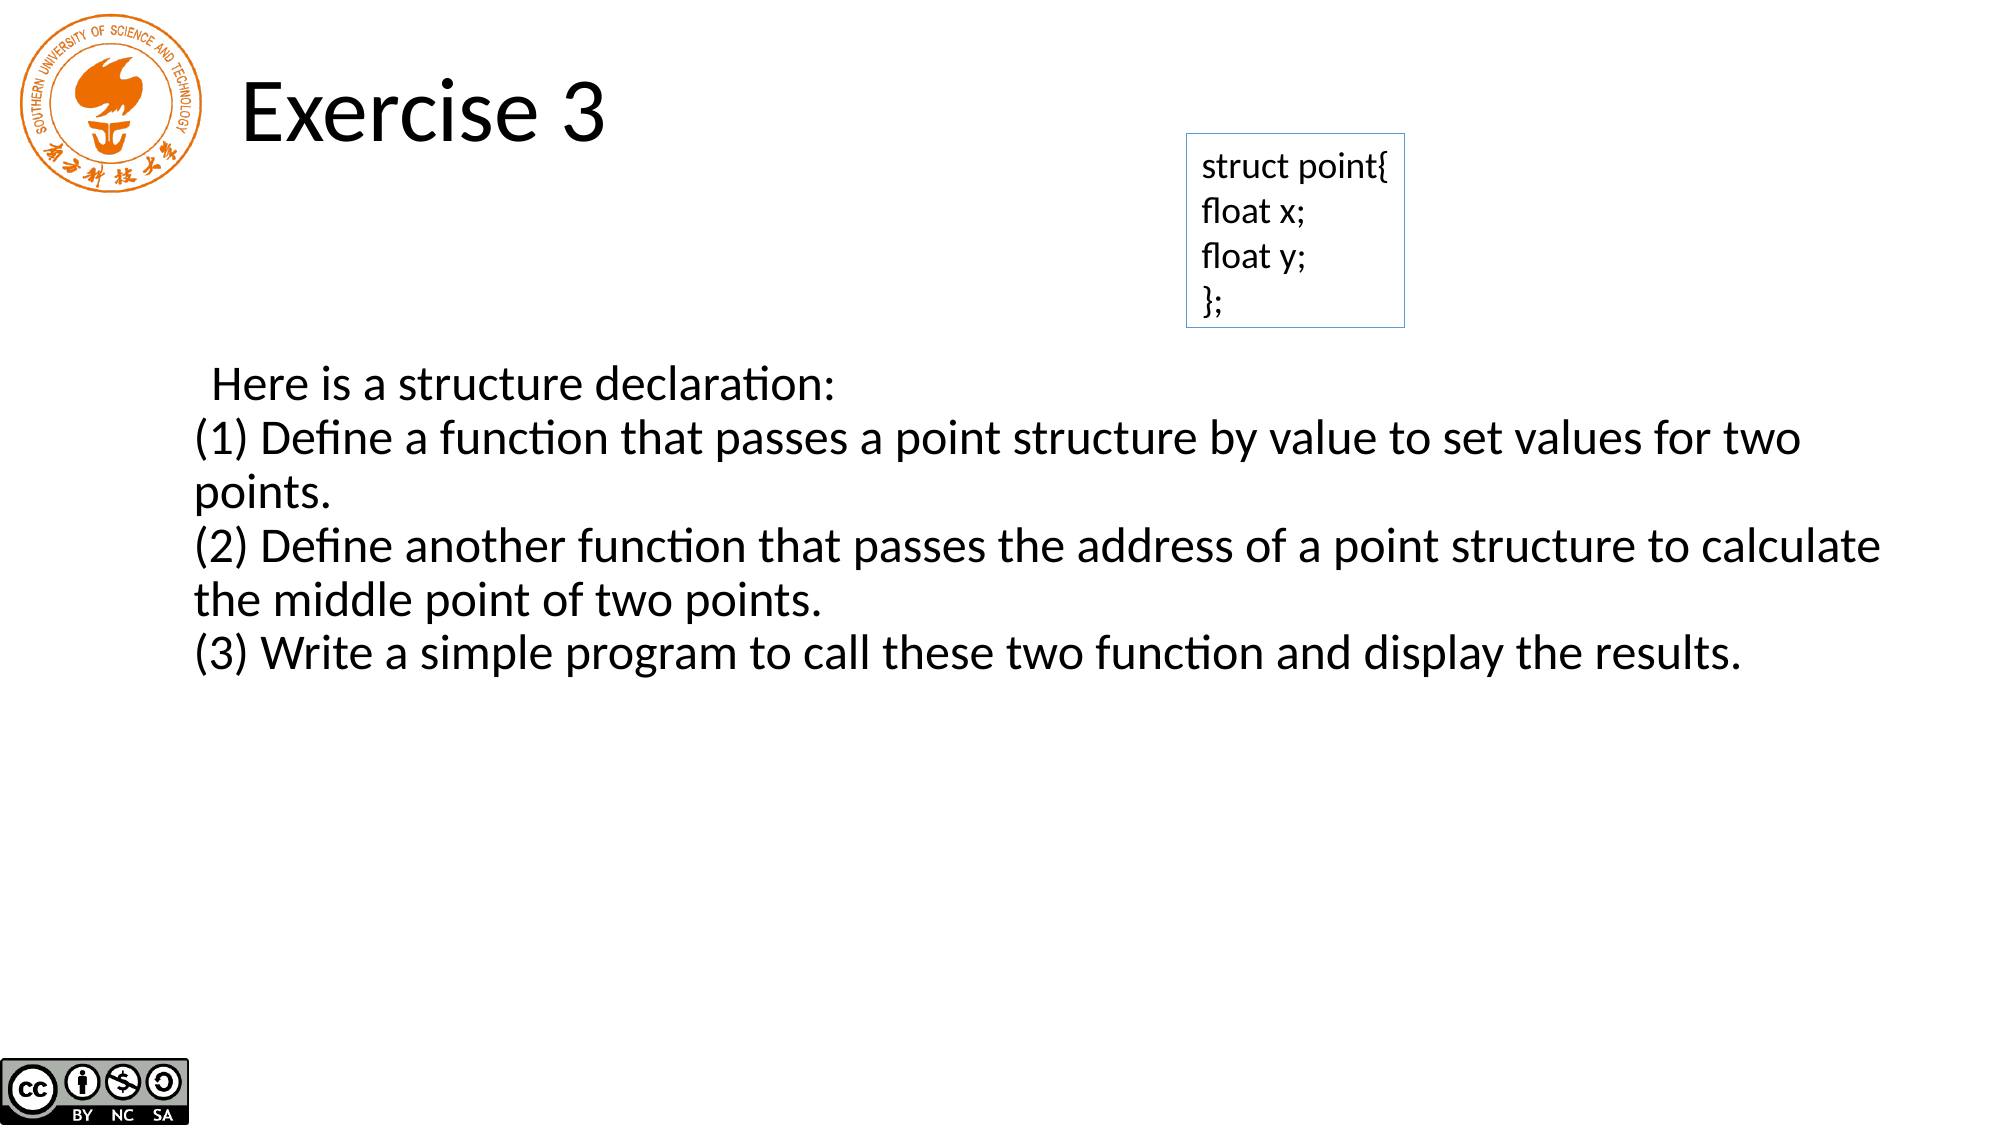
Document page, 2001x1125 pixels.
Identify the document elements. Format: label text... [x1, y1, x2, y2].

picture [18, 11, 202, 194]
picture [0, 1058, 189, 1125]
text_box Here is a structure declaration: (1) Define a function that passes a point structure by value to set values for two points. (2) Define another function that passes the address of a point structure to calculate the middle point of two points. (3) Write a simple program to call these two function and display the results. [178, 349, 1931, 776]
text_box struct point{ float x; float y; }; [1186, 133, 1405, 328]
title Exercise 3 [225, 43, 1951, 181]
